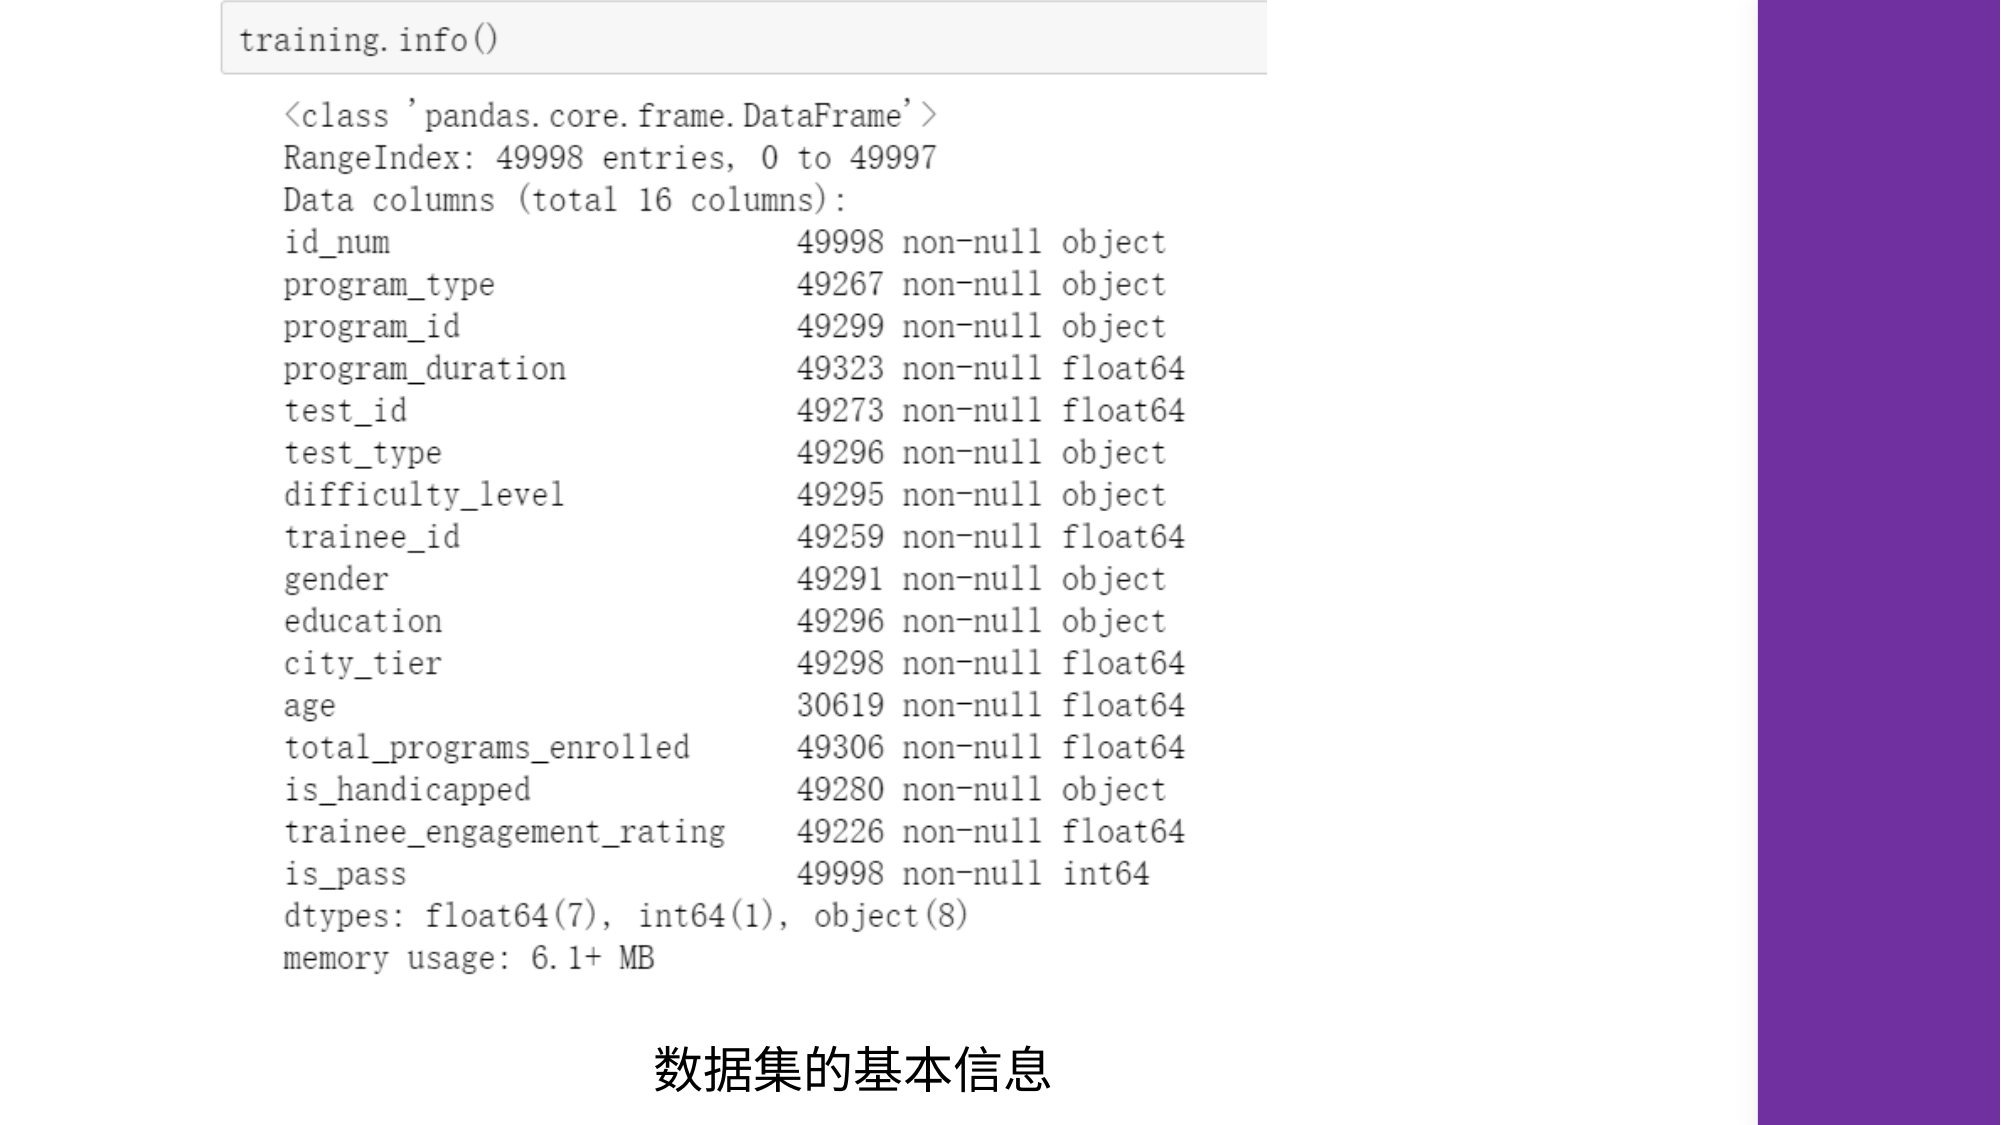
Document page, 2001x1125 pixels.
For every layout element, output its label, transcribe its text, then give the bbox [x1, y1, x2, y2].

picture [216, 0, 1267, 987]
text_box [1757, 0, 2000, 1125]
text_box 数据集的基本信息 [476, 1030, 1237, 1106]
